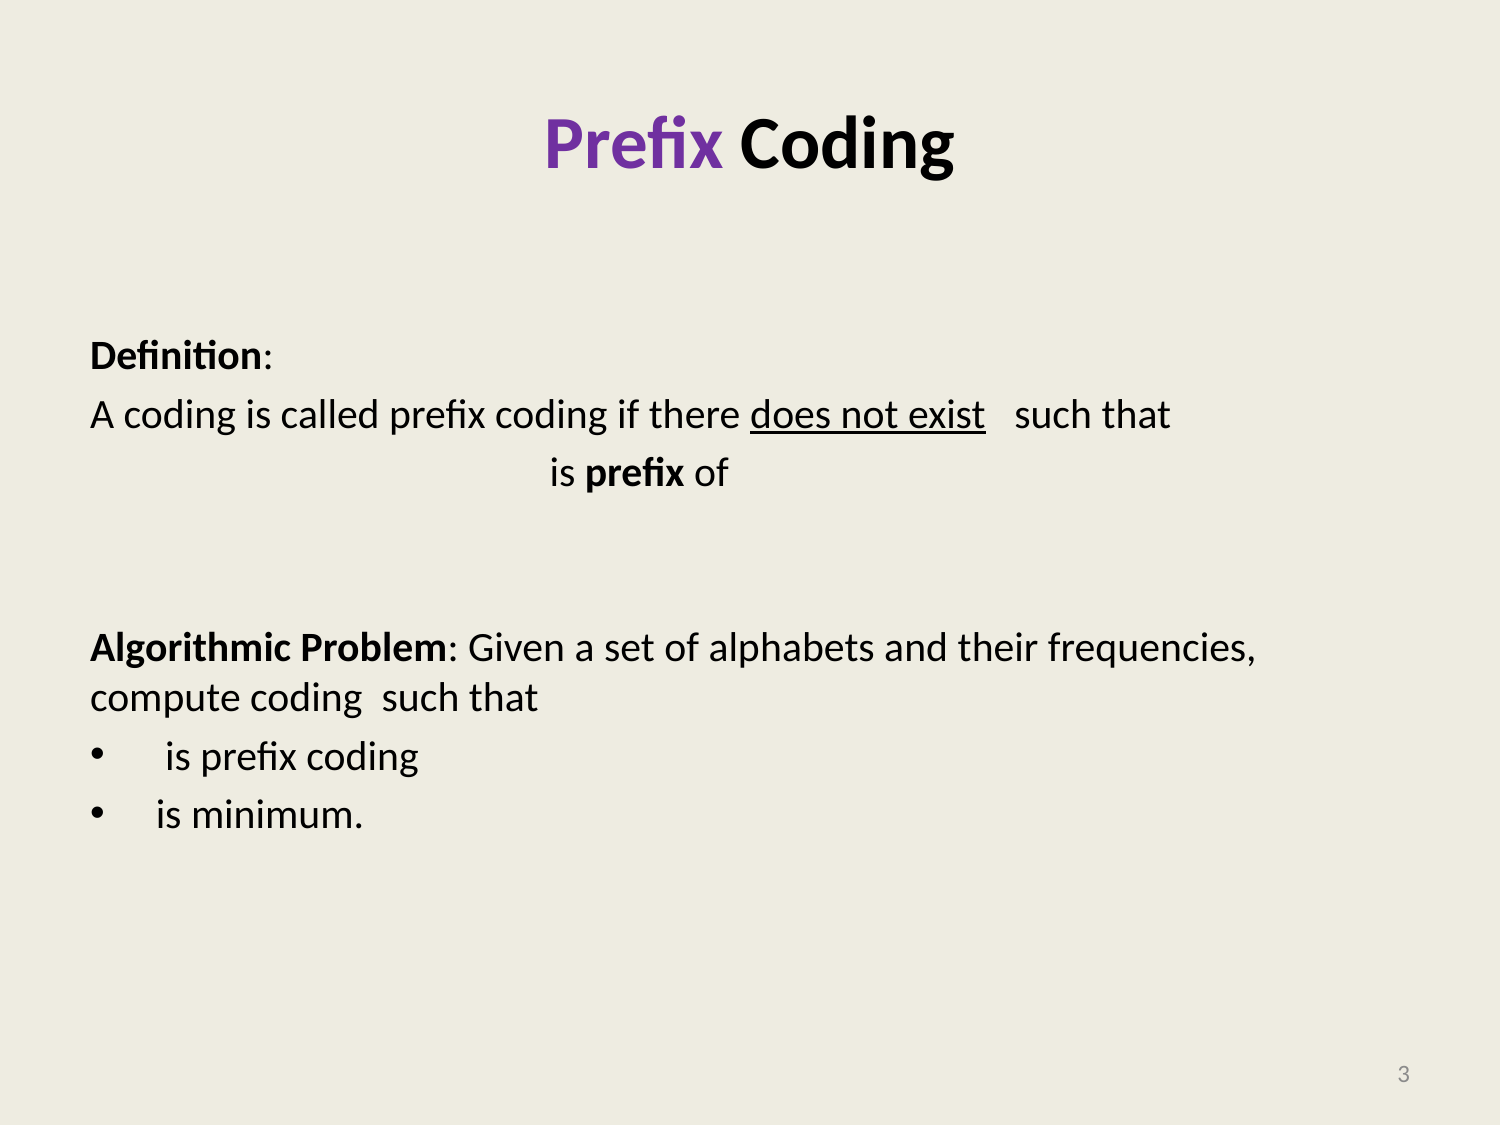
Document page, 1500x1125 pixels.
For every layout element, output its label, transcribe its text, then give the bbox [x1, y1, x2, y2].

title Prefix Coding [75, 45, 1425, 233]
slide_number 3 [1074, 1042, 1425, 1103]
